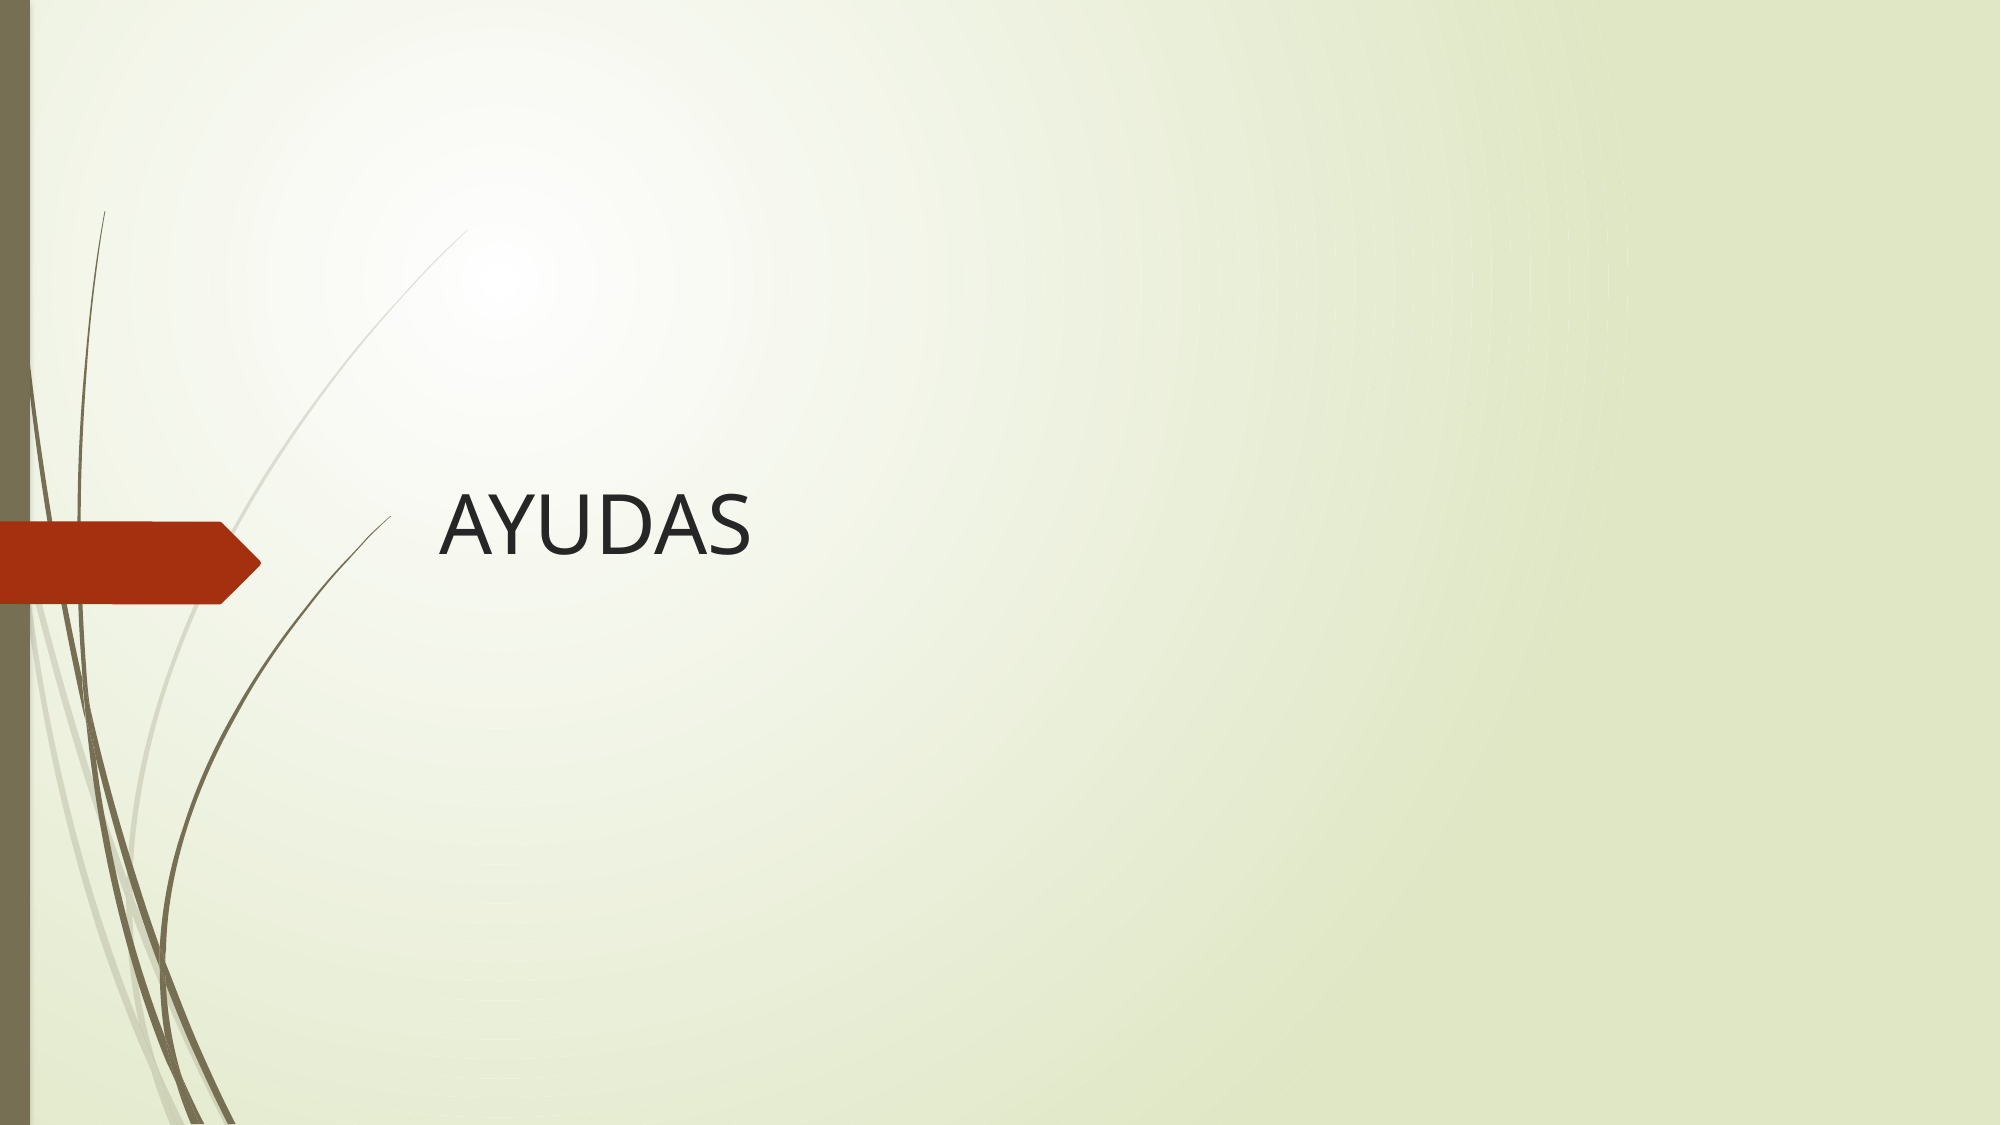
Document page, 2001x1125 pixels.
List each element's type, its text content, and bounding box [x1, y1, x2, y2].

title AYUDAS [424, 337, 1888, 579]
